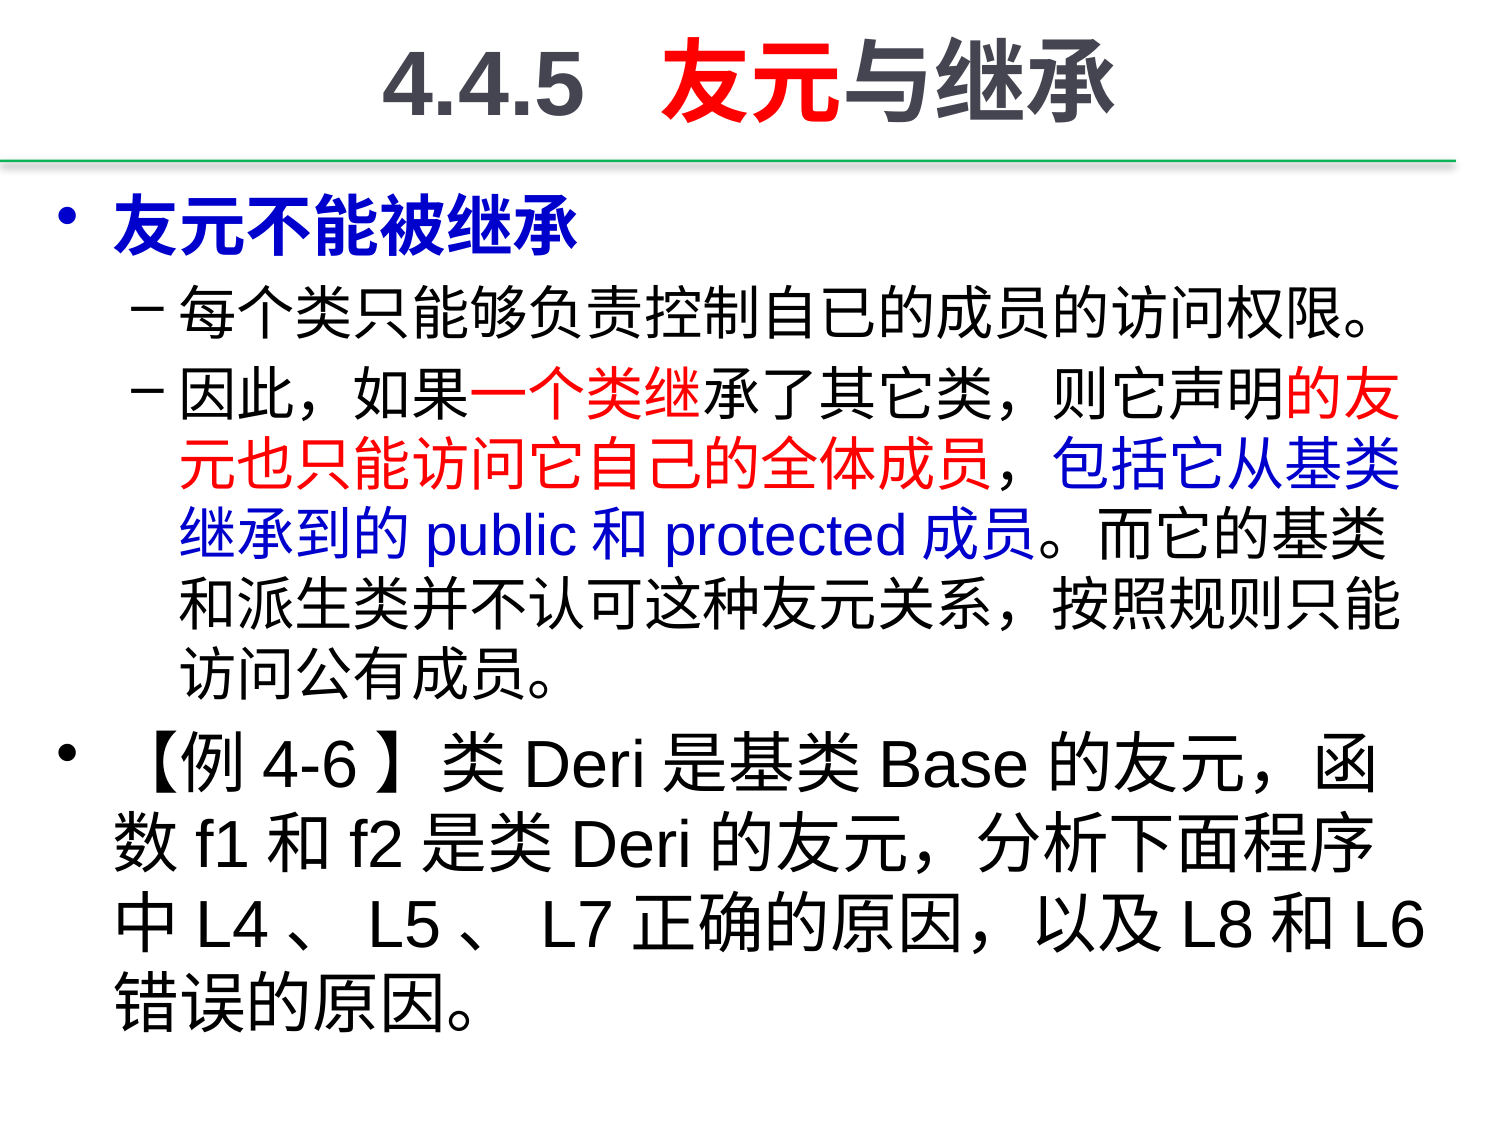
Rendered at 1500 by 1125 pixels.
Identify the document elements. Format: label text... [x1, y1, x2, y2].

title 4.4.5 友元与继承 [75, 12, 1425, 146]
list 友元不能被继承 每个类只能够负责控制自已的成员的访问权限。 因此，如果一个类继承了其它类，则它声明的友元也只能访问它自己的全体成员，包括它从基类继承到的public和protected成员。而它的基类和派生类并不认可这种友元关系，按照规则只能访问公有成员。 【例4-6】类Deri是基类Base的友元，函数f1和f2是类Deri的友元，分析下面程序中L4、L5、L7正确的原因，以及L8和L6错误的原因。 [41, 176, 1456, 1025]
